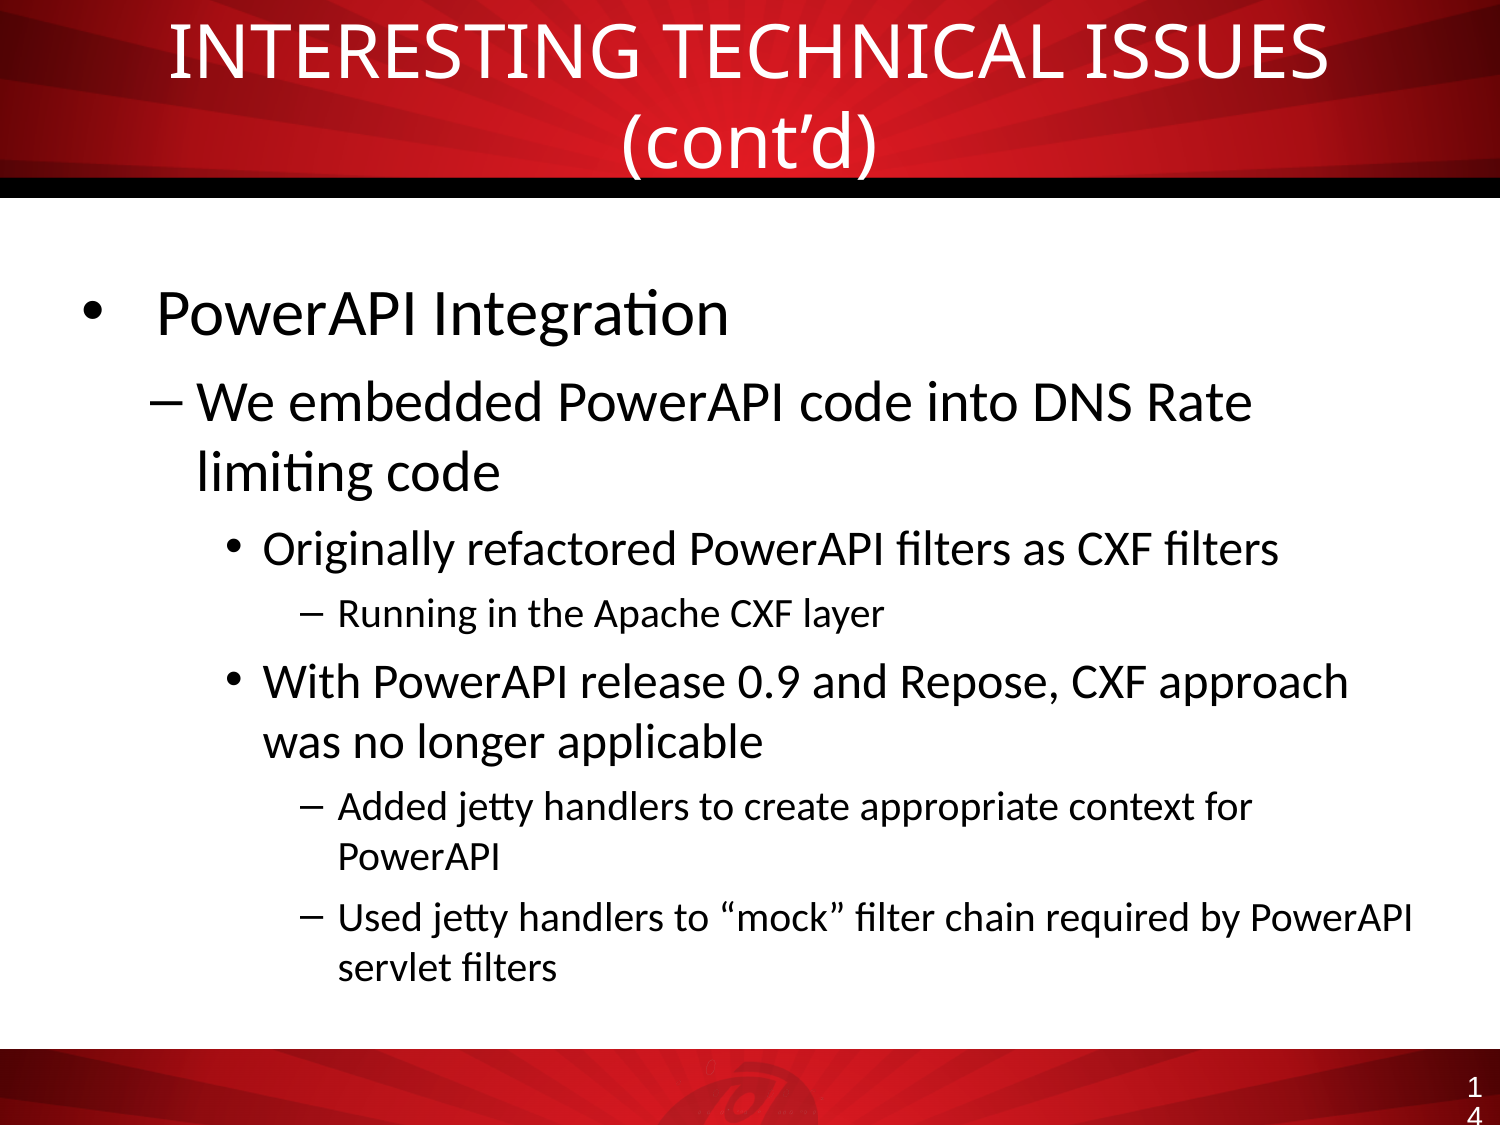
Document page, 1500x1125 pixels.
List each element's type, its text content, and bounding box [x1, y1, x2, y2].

picture [0, 1049, 1500, 1125]
title INTERESTING TECHNICAL ISSUES (cont’d) [75, 0, 1425, 188]
picture [0, 0, 1500, 198]
slide_number 14 [1451, 1062, 1499, 1110]
list PowerAPI Integration We embedded PowerAPI code into DNS Rate limiting code Originally refactored PowerAPI filters as CXF filters Running in the Apache CXF layer With PowerAPI release 0.9 and Repose, CXF approach was no longer applicable Added jetty handlers to create appropriate context for PowerAPI Used jetty handlers to “mock” filter chain required by PowerAPI servlet filters [75, 262, 1425, 1013]
